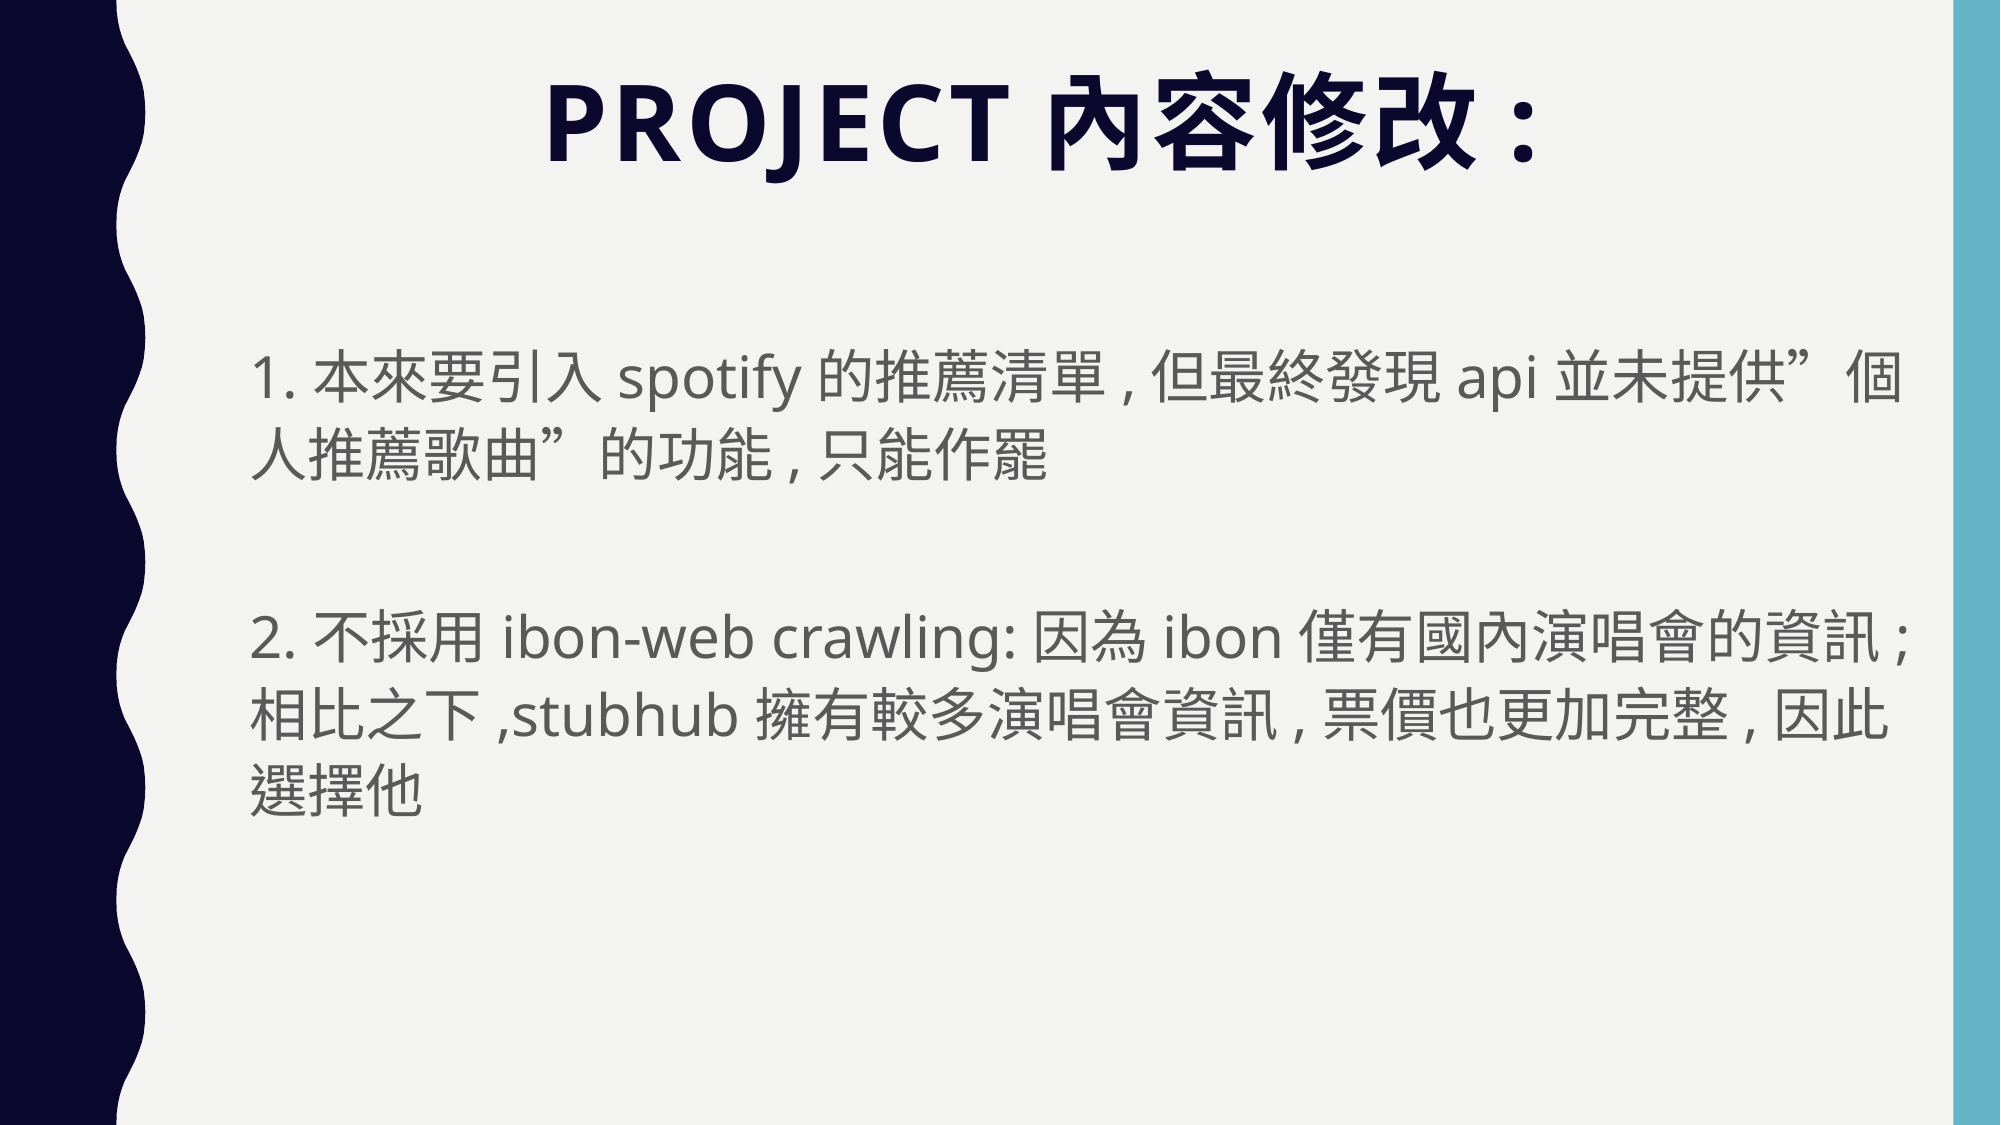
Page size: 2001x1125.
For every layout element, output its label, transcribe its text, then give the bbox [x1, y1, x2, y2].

title Project內容修改: [205, 62, 1875, 308]
list 1.本來要引入spotify的推薦清單,但最終發現api並未提供”個人推薦歌曲”的功能,只能作罷 2.不採用ibon-web crawling:因為ibon僅有國內演唱會的資訊;相比之下,stubhub擁有較多演唱會資訊,票價也更加完整,因此選擇他 [234, 326, 1921, 1017]
